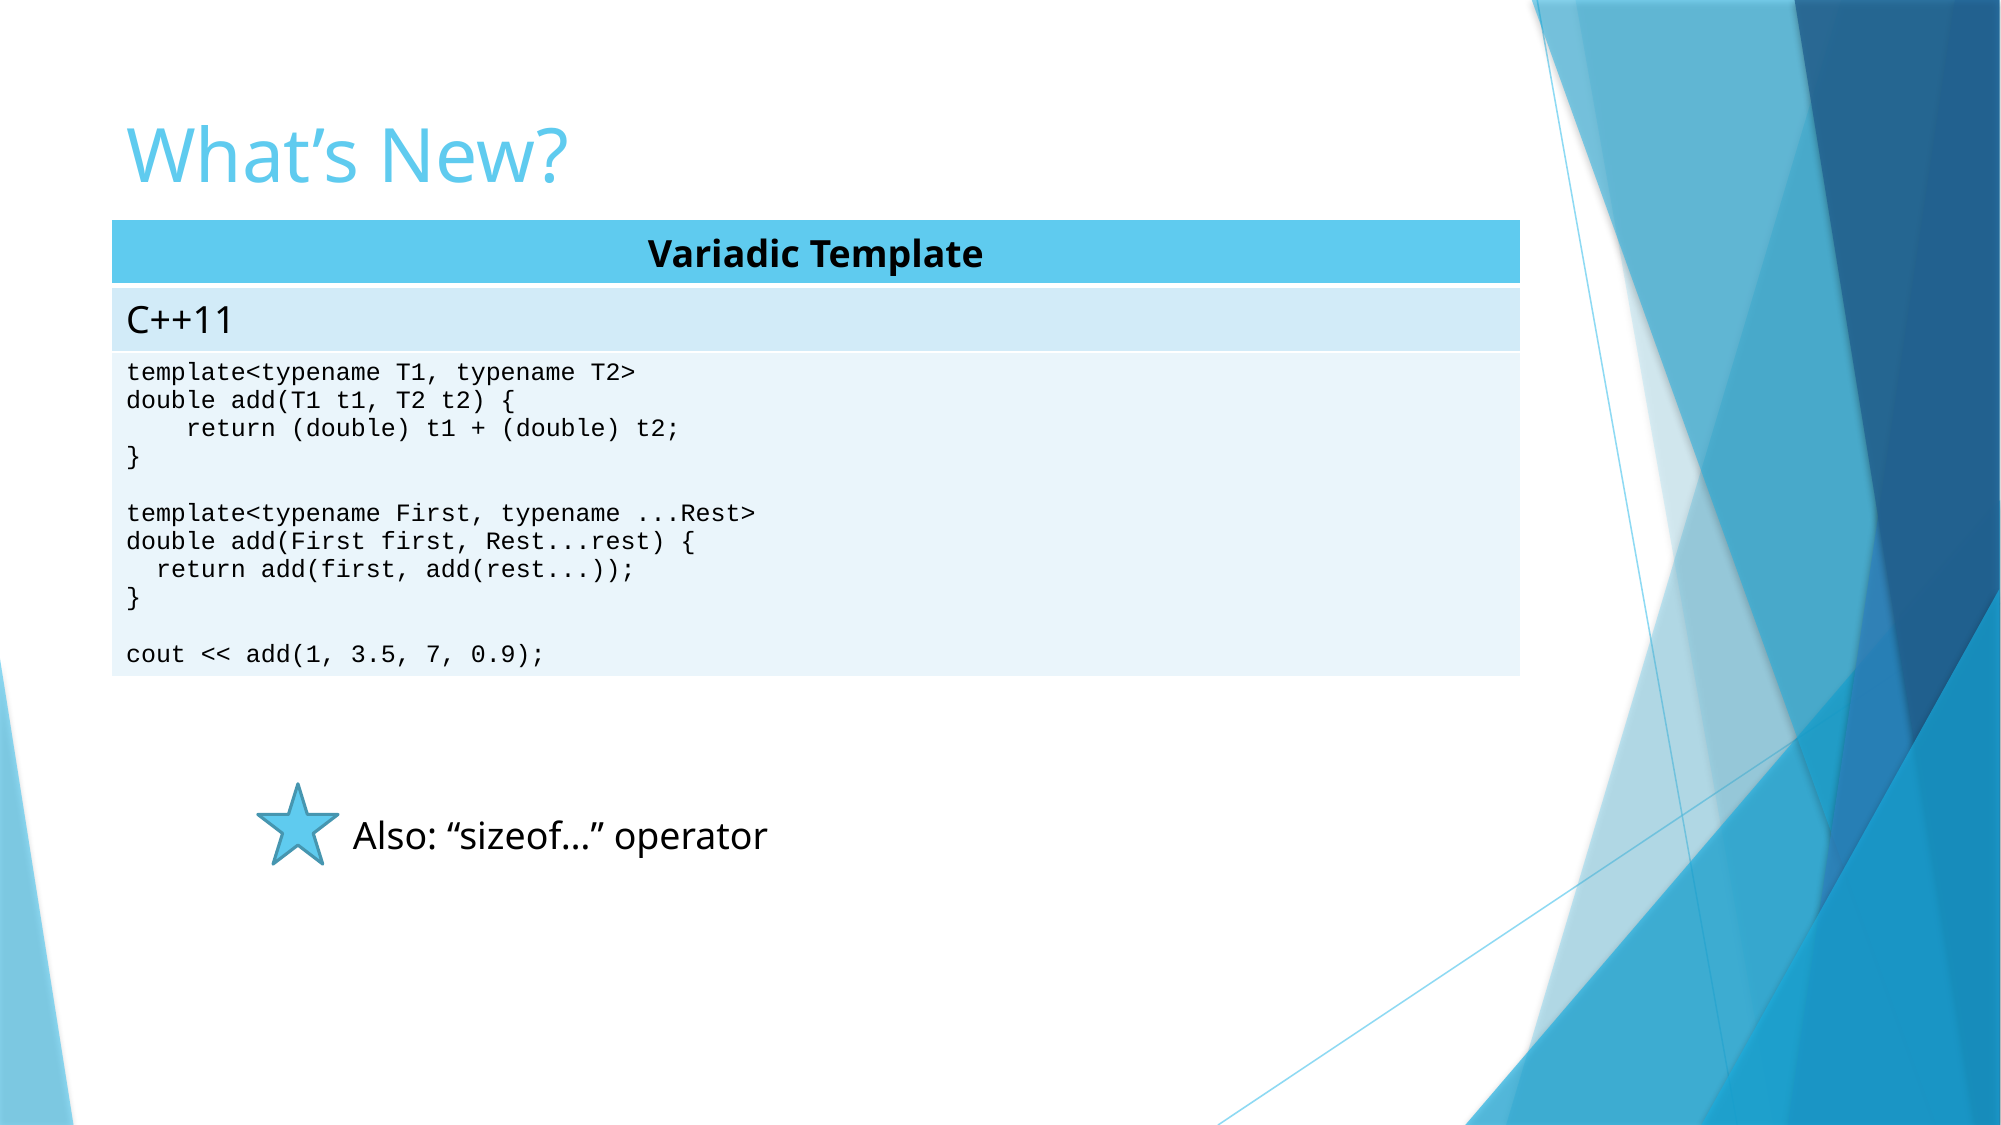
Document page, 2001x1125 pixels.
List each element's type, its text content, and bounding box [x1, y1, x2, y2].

table_cell template<typename T1, typename T2> double add(T1 t1, T2 t2) { return (double) t1 + (double) t2; } template<typename First, typename ...Rest> double add(First first, Rest...rest) { return add(first, add(rest...)); } cout << add(1, 3.5, 7, 0.9); [112, 353, 1520, 676]
title What’s New? [111, 99, 1522, 219]
table_cell C++11 [112, 288, 1520, 351]
table_header Variadic Template [112, 220, 1520, 283]
text_box [256, 782, 338, 866]
text_box Also: “sizeof…” operator [338, 805, 1371, 865]
